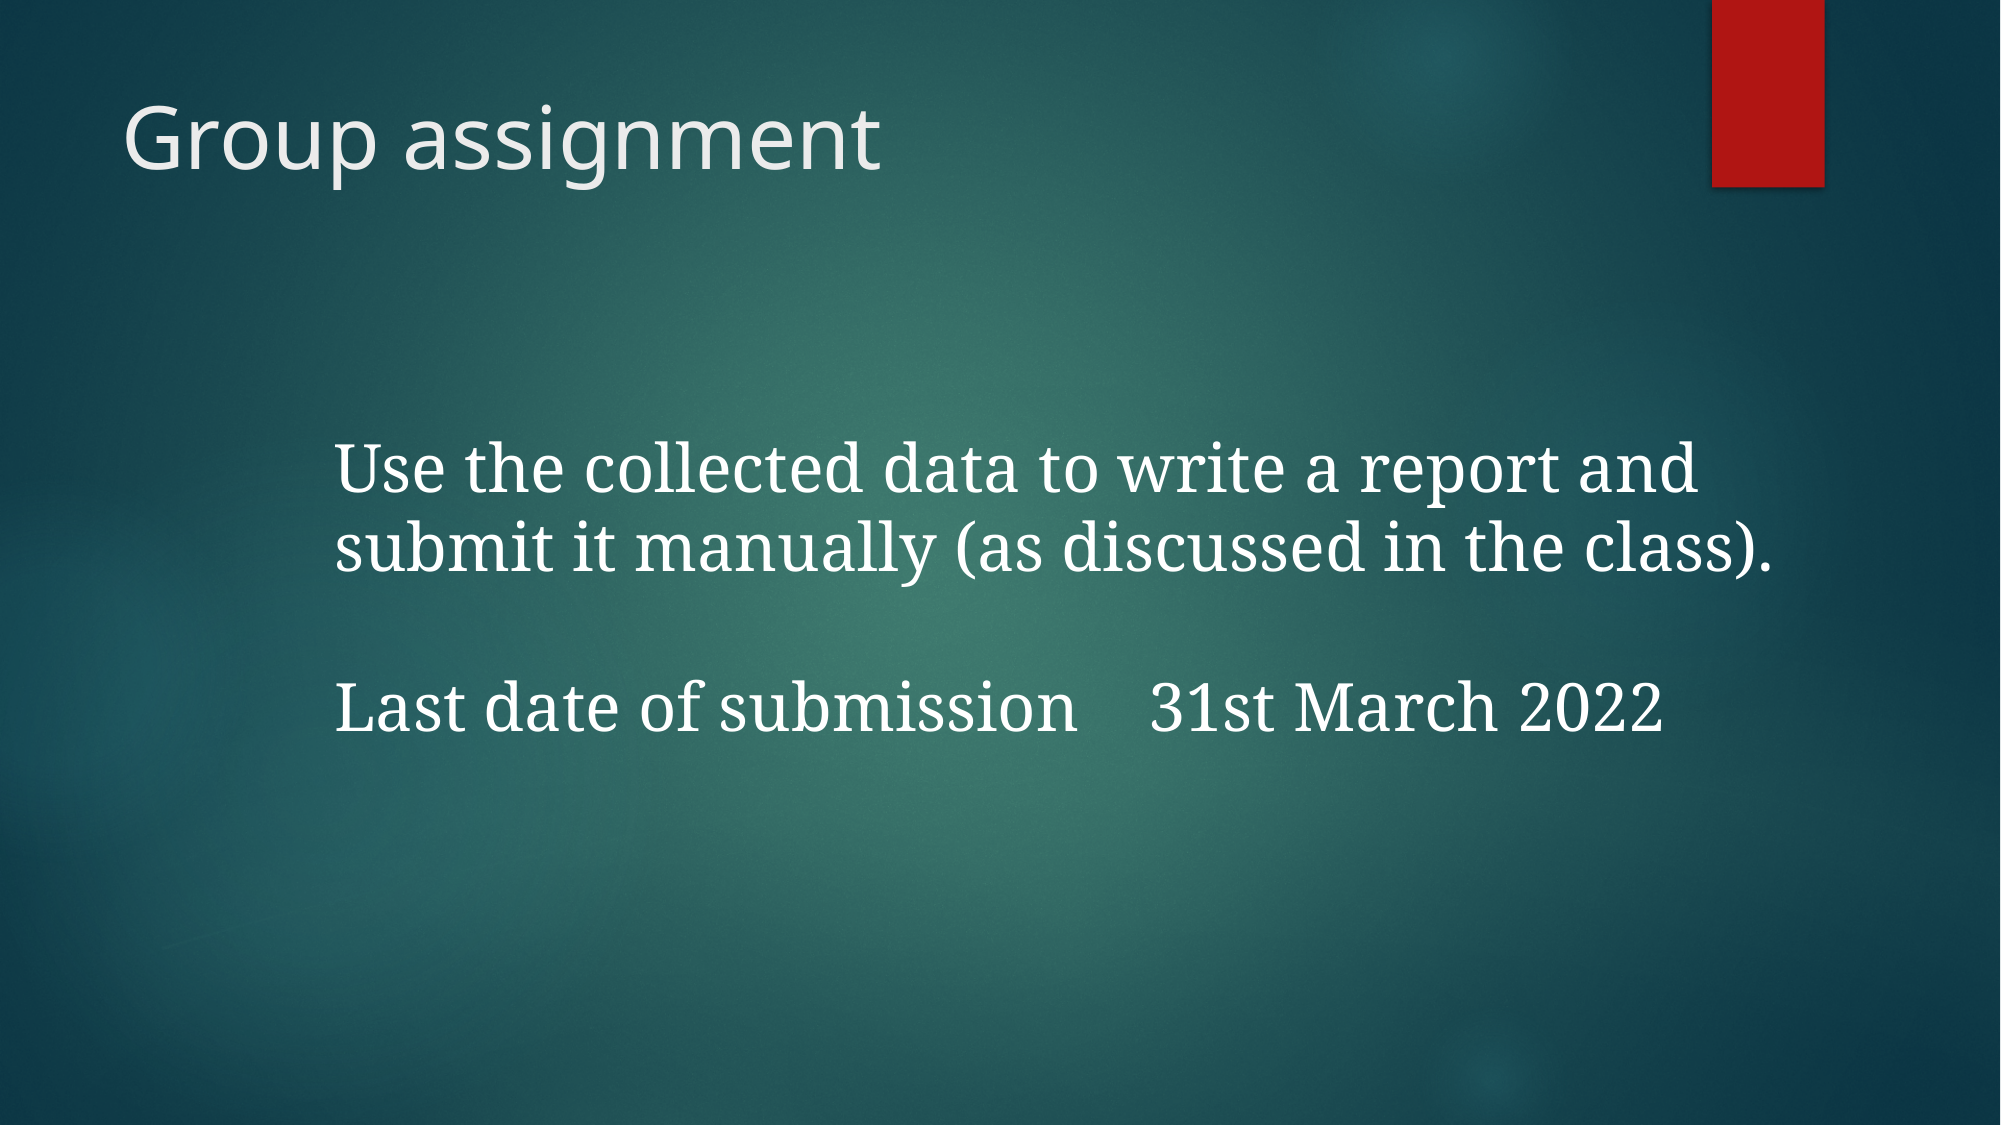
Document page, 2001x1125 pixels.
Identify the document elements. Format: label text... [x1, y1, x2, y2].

picture [0, 0, 2001, 1125]
title Group assignment [106, 74, 1649, 304]
text_box Use the collected data to write a report and submit it manually (as discussed in the class). Last date of submission 31st March 2022 [319, 417, 1803, 753]
